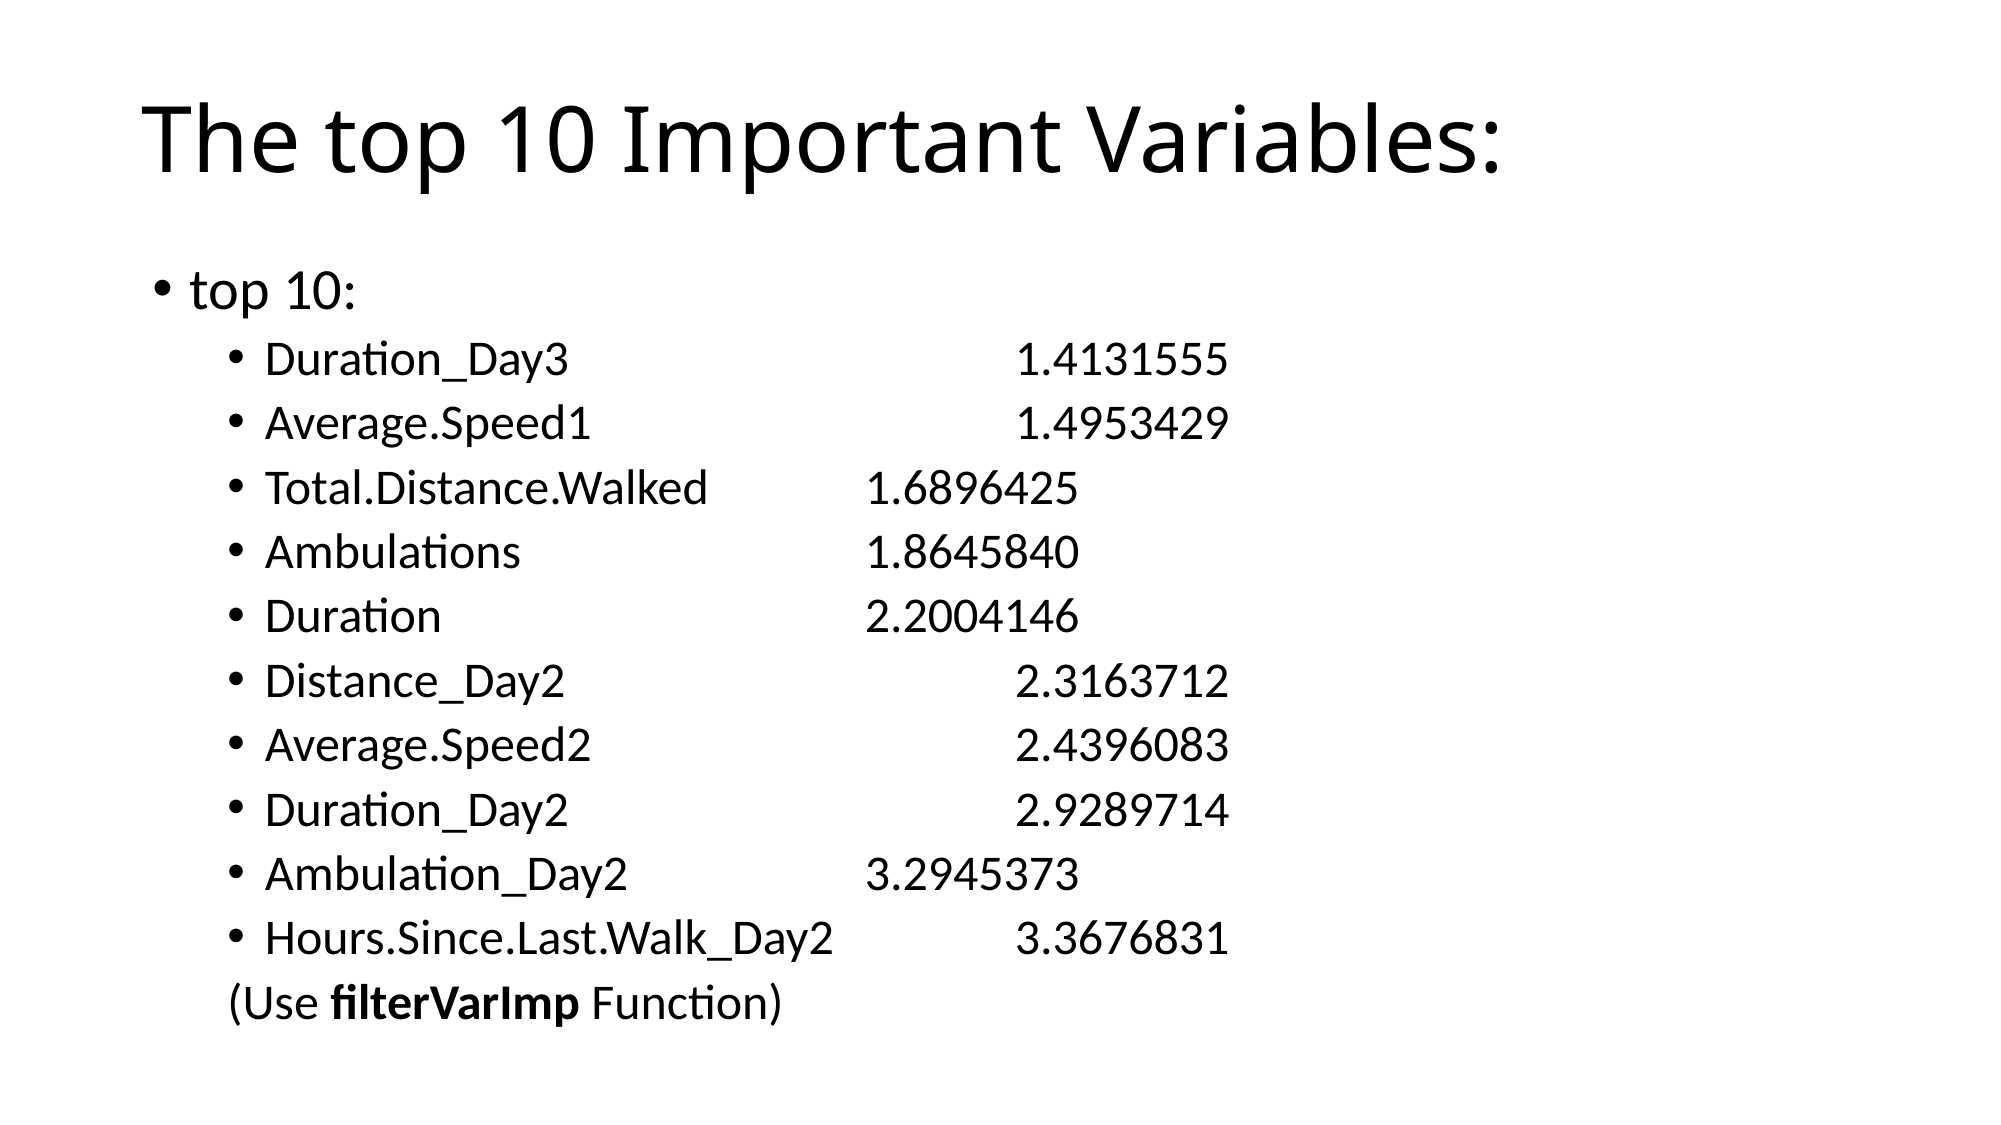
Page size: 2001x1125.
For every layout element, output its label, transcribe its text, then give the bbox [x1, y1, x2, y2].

title The top 10 Important Variables: [126, 34, 1852, 252]
list top 10: Duration_Day3 1.4131555 Average.Speed1 1.4953429 Total.Distance.Walked 1.6896425 Ambulations 1.8645840 Duration 2.2004146 Distance_Day2 2.3163712 Average.Speed2 2.4396083 Duration_Day2 2.9289714 Ambulation_Day2 3.2945373 Hours.Since.Last.Walk_Day2 3.3676831 (Use filterVarImp Function) [137, 251, 1863, 1109]
